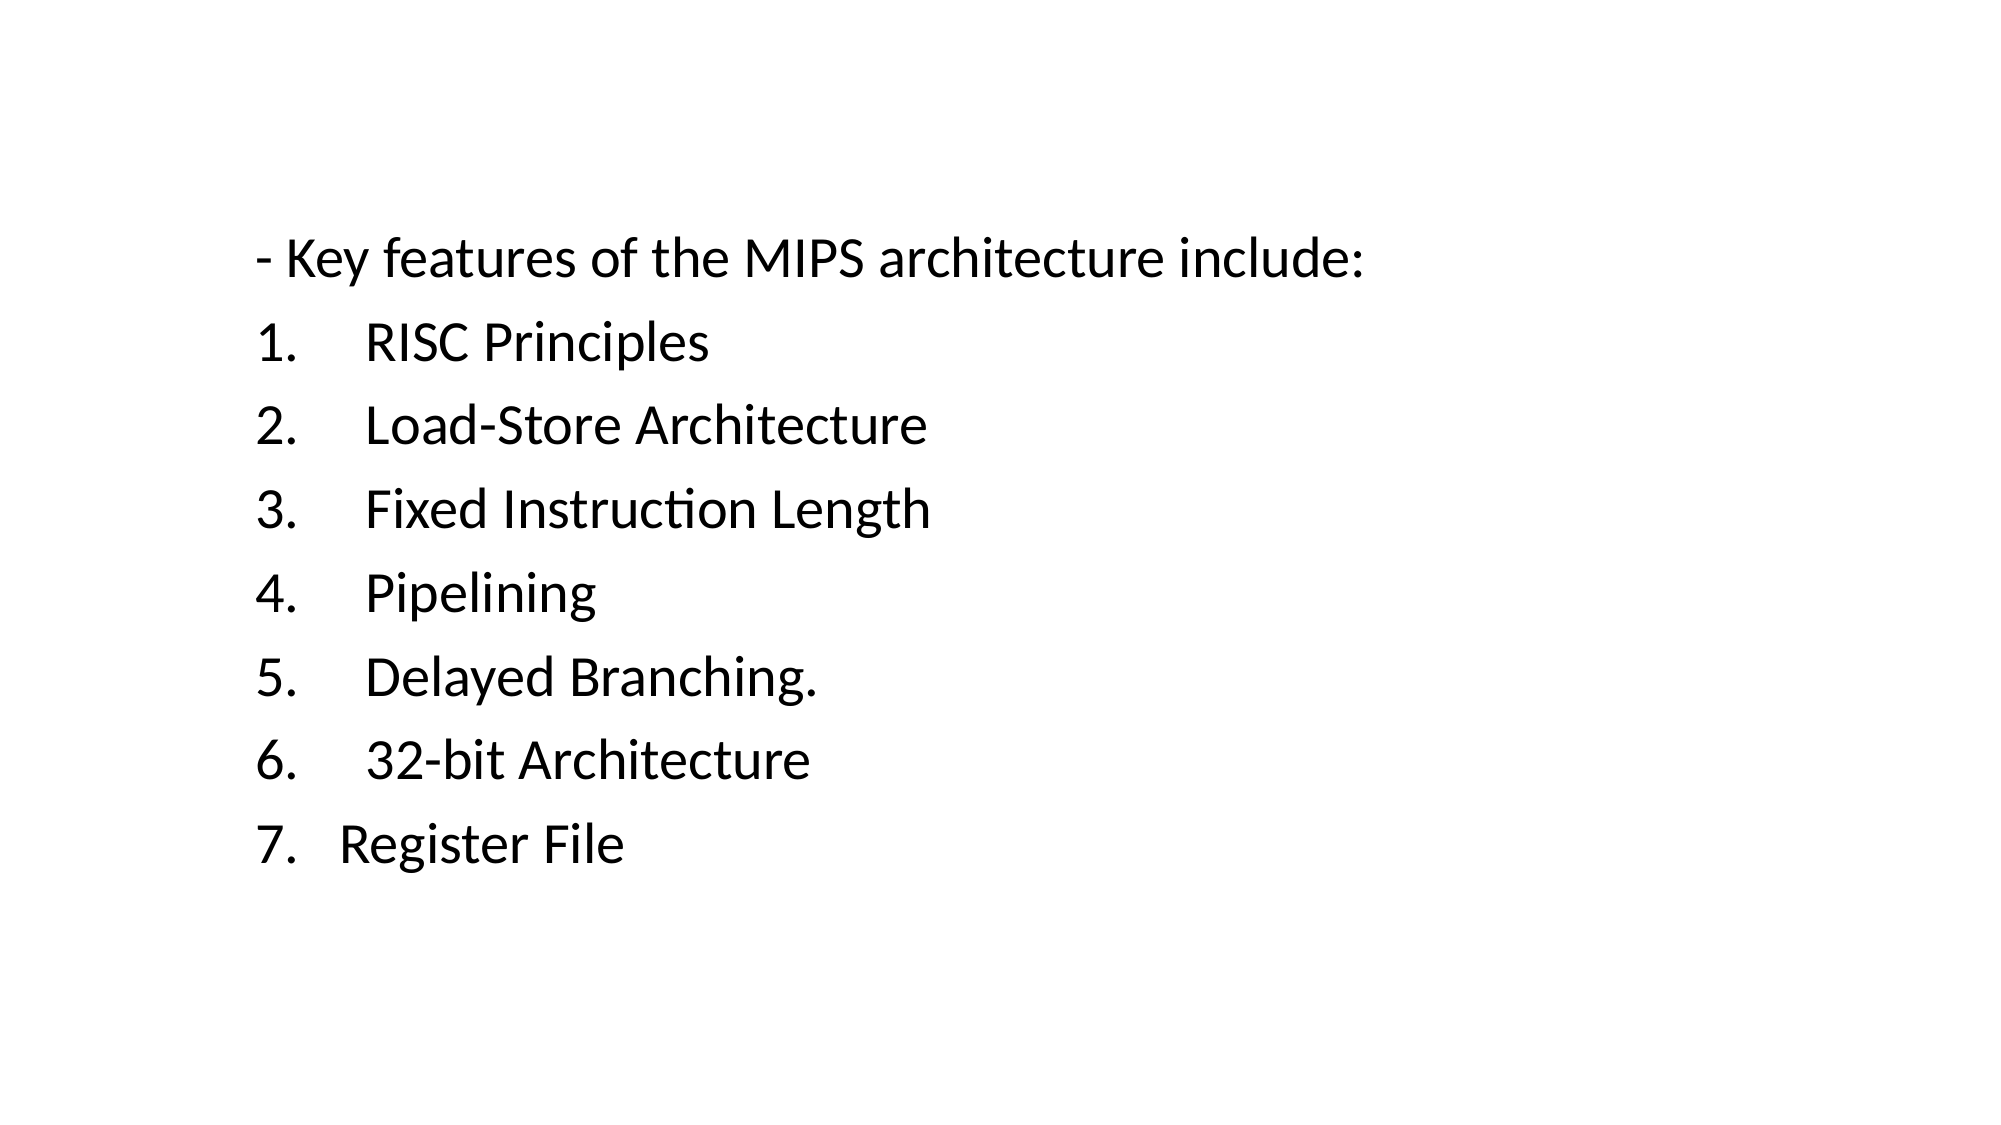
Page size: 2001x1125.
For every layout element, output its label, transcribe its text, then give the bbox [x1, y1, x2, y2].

list - Key features of the MIPS architecture include: RISC Principles Load-Store Architecture Fixed Instruction Length Pipelining Delayed Branching. 32-bit Architecture Register File [240, 219, 1965, 1125]
